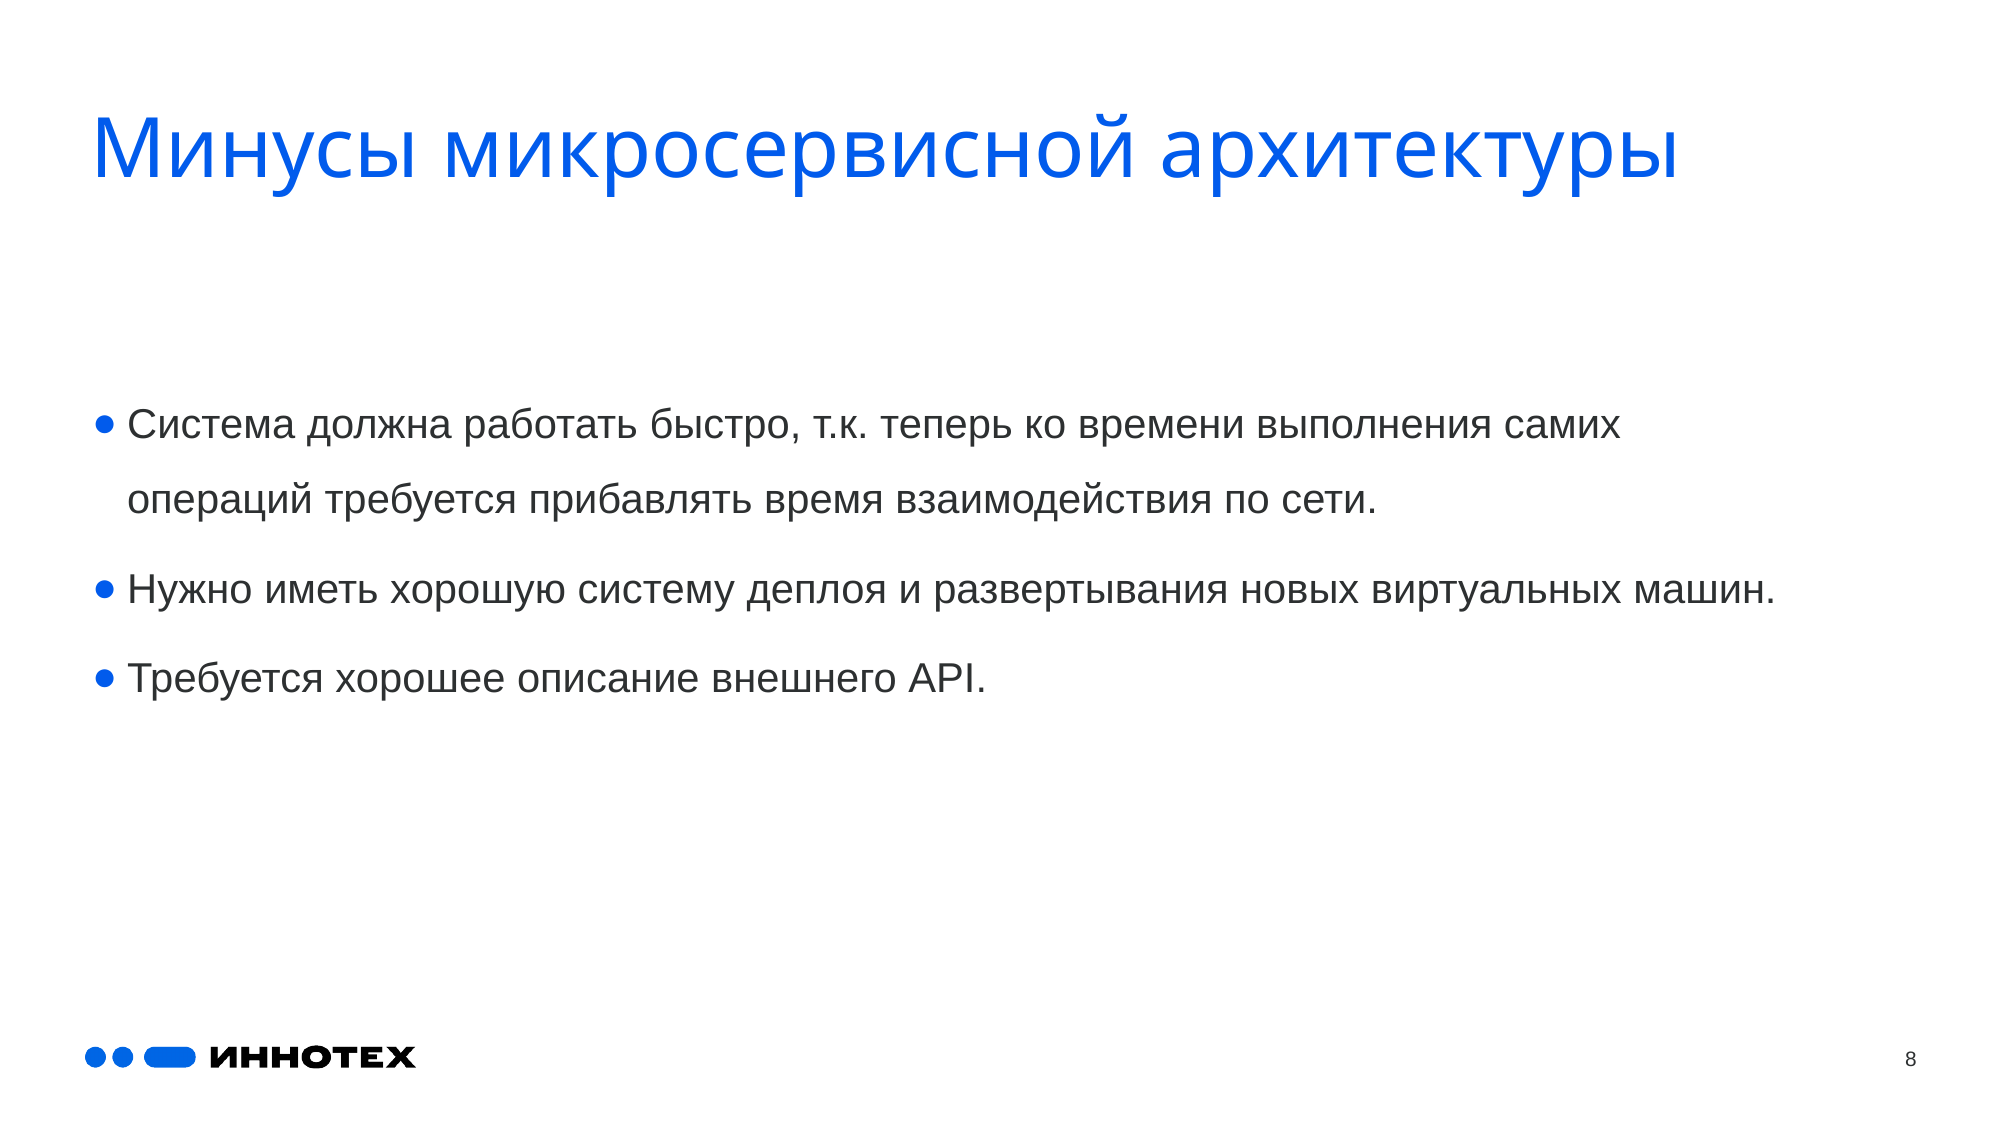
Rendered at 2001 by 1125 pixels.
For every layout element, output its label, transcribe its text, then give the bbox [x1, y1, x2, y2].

picture [6, 976, 481, 1121]
slide_number 8 [1895, 1043, 1918, 1071]
text_box Система должна работать быстро, т.к. теперь ко времени выполнения самих операций требуется прибавлять время взаимодействия по сети. Нужно иметь хорошую систему деплоя и развертывания новых виртуальных машин. Требуется хорошее описание внешнего API. [90, 372, 1836, 702]
title Минусы микросервисной архитектуры [89, 93, 1954, 213]
